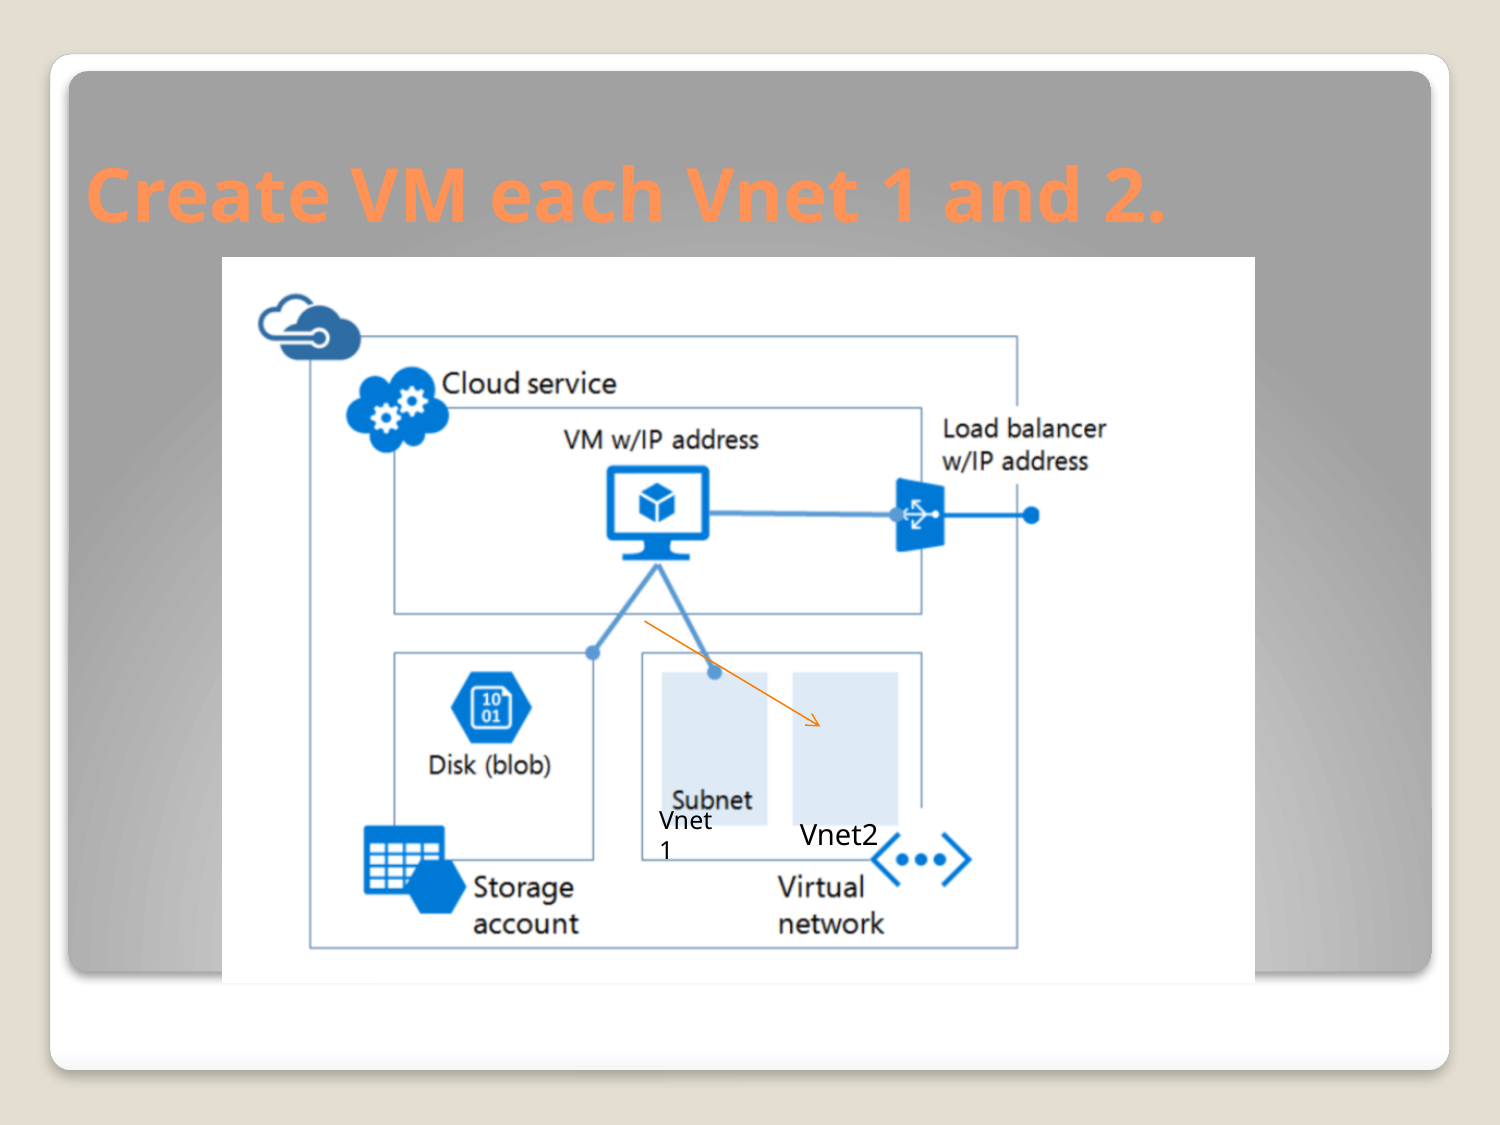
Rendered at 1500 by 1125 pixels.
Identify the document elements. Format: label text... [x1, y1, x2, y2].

picture [222, 257, 1256, 984]
title Create VM each Vnet 1 and 2. [70, 70, 1421, 246]
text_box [644, 620, 821, 727]
